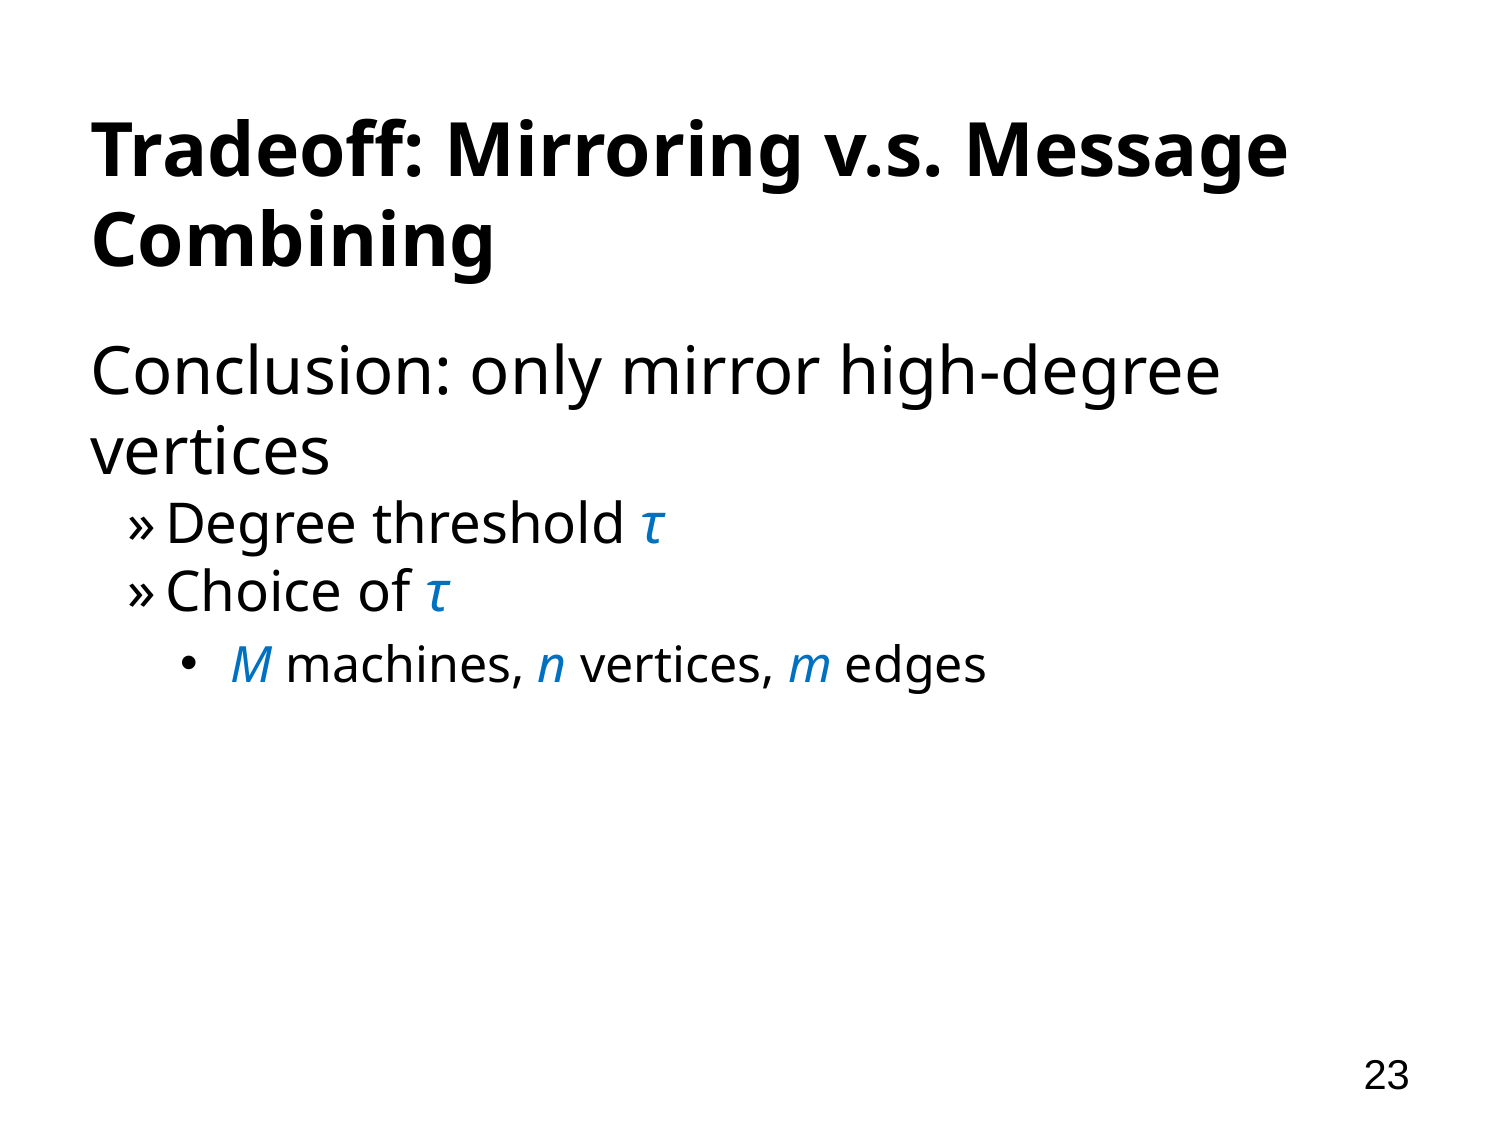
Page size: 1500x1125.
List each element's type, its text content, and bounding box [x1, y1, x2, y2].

slide_number 23 [1074, 1042, 1425, 1103]
title Tradeoff: Mirroring v.s. Message Combining [74, 97, 1426, 286]
list Conclusion: only mirror high-degree vertices Degree threshold τ Choice of τ M machines, n vertices, m edges [74, 319, 1426, 973]
